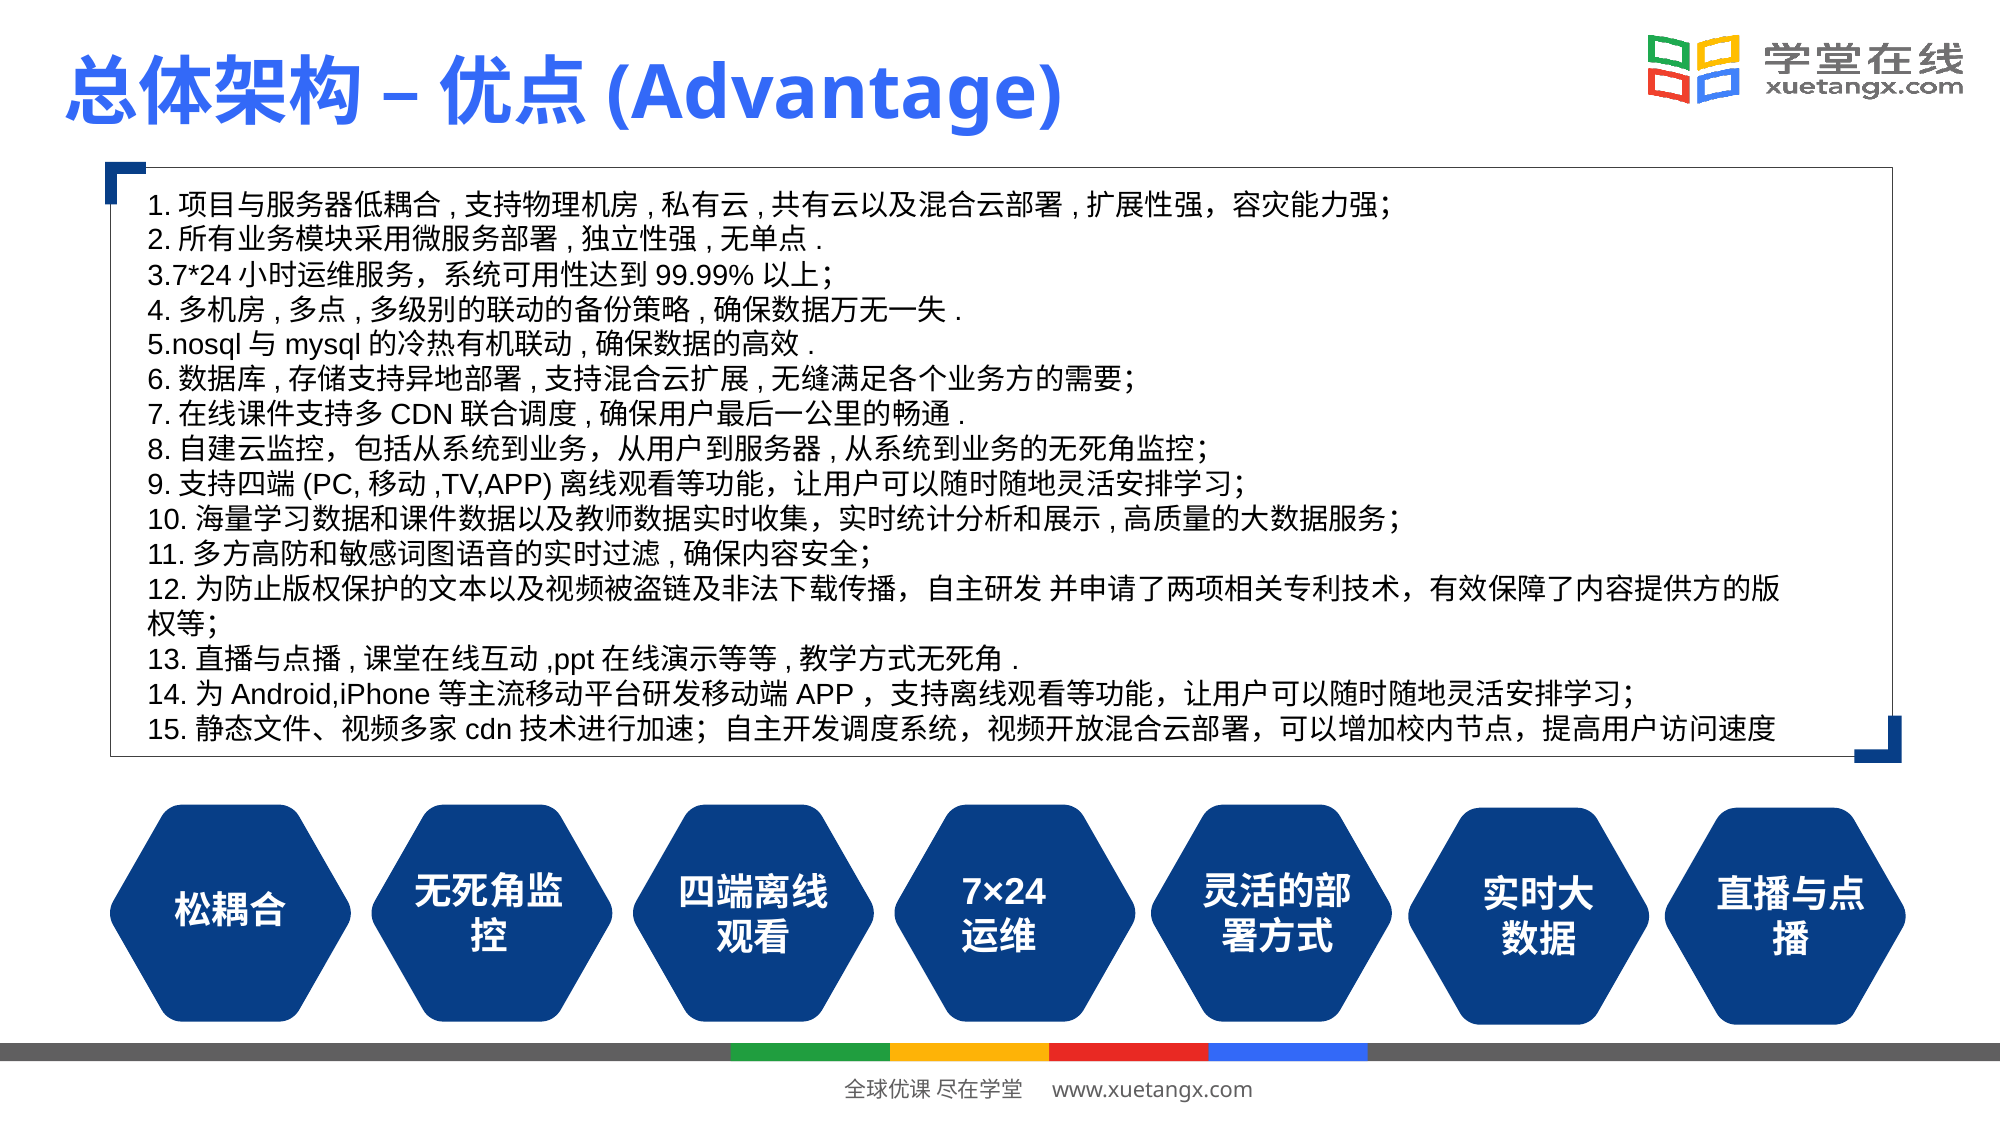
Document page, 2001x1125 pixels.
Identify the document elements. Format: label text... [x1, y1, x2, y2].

text_box [633, 804, 874, 1022]
text_box 实时大数据 [1475, 870, 1603, 961]
text_box 总体架构 – 优点(Advantage) [49, 36, 1537, 141]
text_box 直播与点播 [1708, 870, 1874, 961]
text_box [1664, 807, 1906, 1025]
text_box 松耦合 [150, 886, 310, 932]
text_box 无死角监控 [409, 867, 569, 958]
text_box 1.项目与服务器低耦合,支持物理机房,私有云,共有云以及混合云部署,扩展性强，容灾能力强； 2.所有业务模块采用微服务部署,独立性强,无单点. 3.7*24小时运维服务，系统可用性达到99.99%以上； 4.多机房,多点,多级别的联动的备份策略,确保数据万无一失. 5.nosql与mysql的冷热有机联动,确保数据的高效. 6.数据库,存储支持异地部署,支持混合云扩展,无缝满足各个业务方的需要； 7.在线课件支持多CDN联合调度,确保用户最后一公里的畅通. 8.自建云监控，包括从系统到业务，从用户到服务器,从系统到业务的无死角监控； 9.支持四端(PC,移动,TV,APP)离线观看等功能，让用户可以随时随地灵活安排学习； 10.海量学习数据和课件数据以及教师数据实时收集，实时统计分析和展示,高质量的大数据服务； 11.多方高防和敏感词图语音的实时过滤,确保内容安全； 12.为防止版权保护的文本以及视频被盗链及非法下载传播，自主研发 并申请了两项相关专利技术，有效保障了内容提供方的版权等； 13.直播与点播,课堂在线互动,ppt在线演示等等,教学方式无死角. 14.为Android,iPhone等主流移动平台研发移动端APP，支持离线观看等功能，让用户可以随时随地灵活安排学习； 15.静态文件、视频多家cdn技术进行加速；自主开发调度系统，视频开放混合云部署，可以增加校内节点，提高用户访问速度 [147, 185, 1786, 746]
text_box [108, 165, 1895, 758]
picture [1610, 0, 2000, 173]
text_box [103, 160, 148, 206]
text_box [110, 804, 351, 1022]
text_box [1408, 807, 1650, 1025]
text_box 灵活的部署方式 [1194, 867, 1361, 958]
text_box [1151, 804, 1392, 1022]
text_box [1852, 714, 1904, 765]
text_box 四端离线观看 [669, 867, 838, 958]
text_box [894, 804, 1136, 1022]
text_box 7×24运维 [961, 867, 1069, 958]
text_box [371, 804, 613, 1022]
